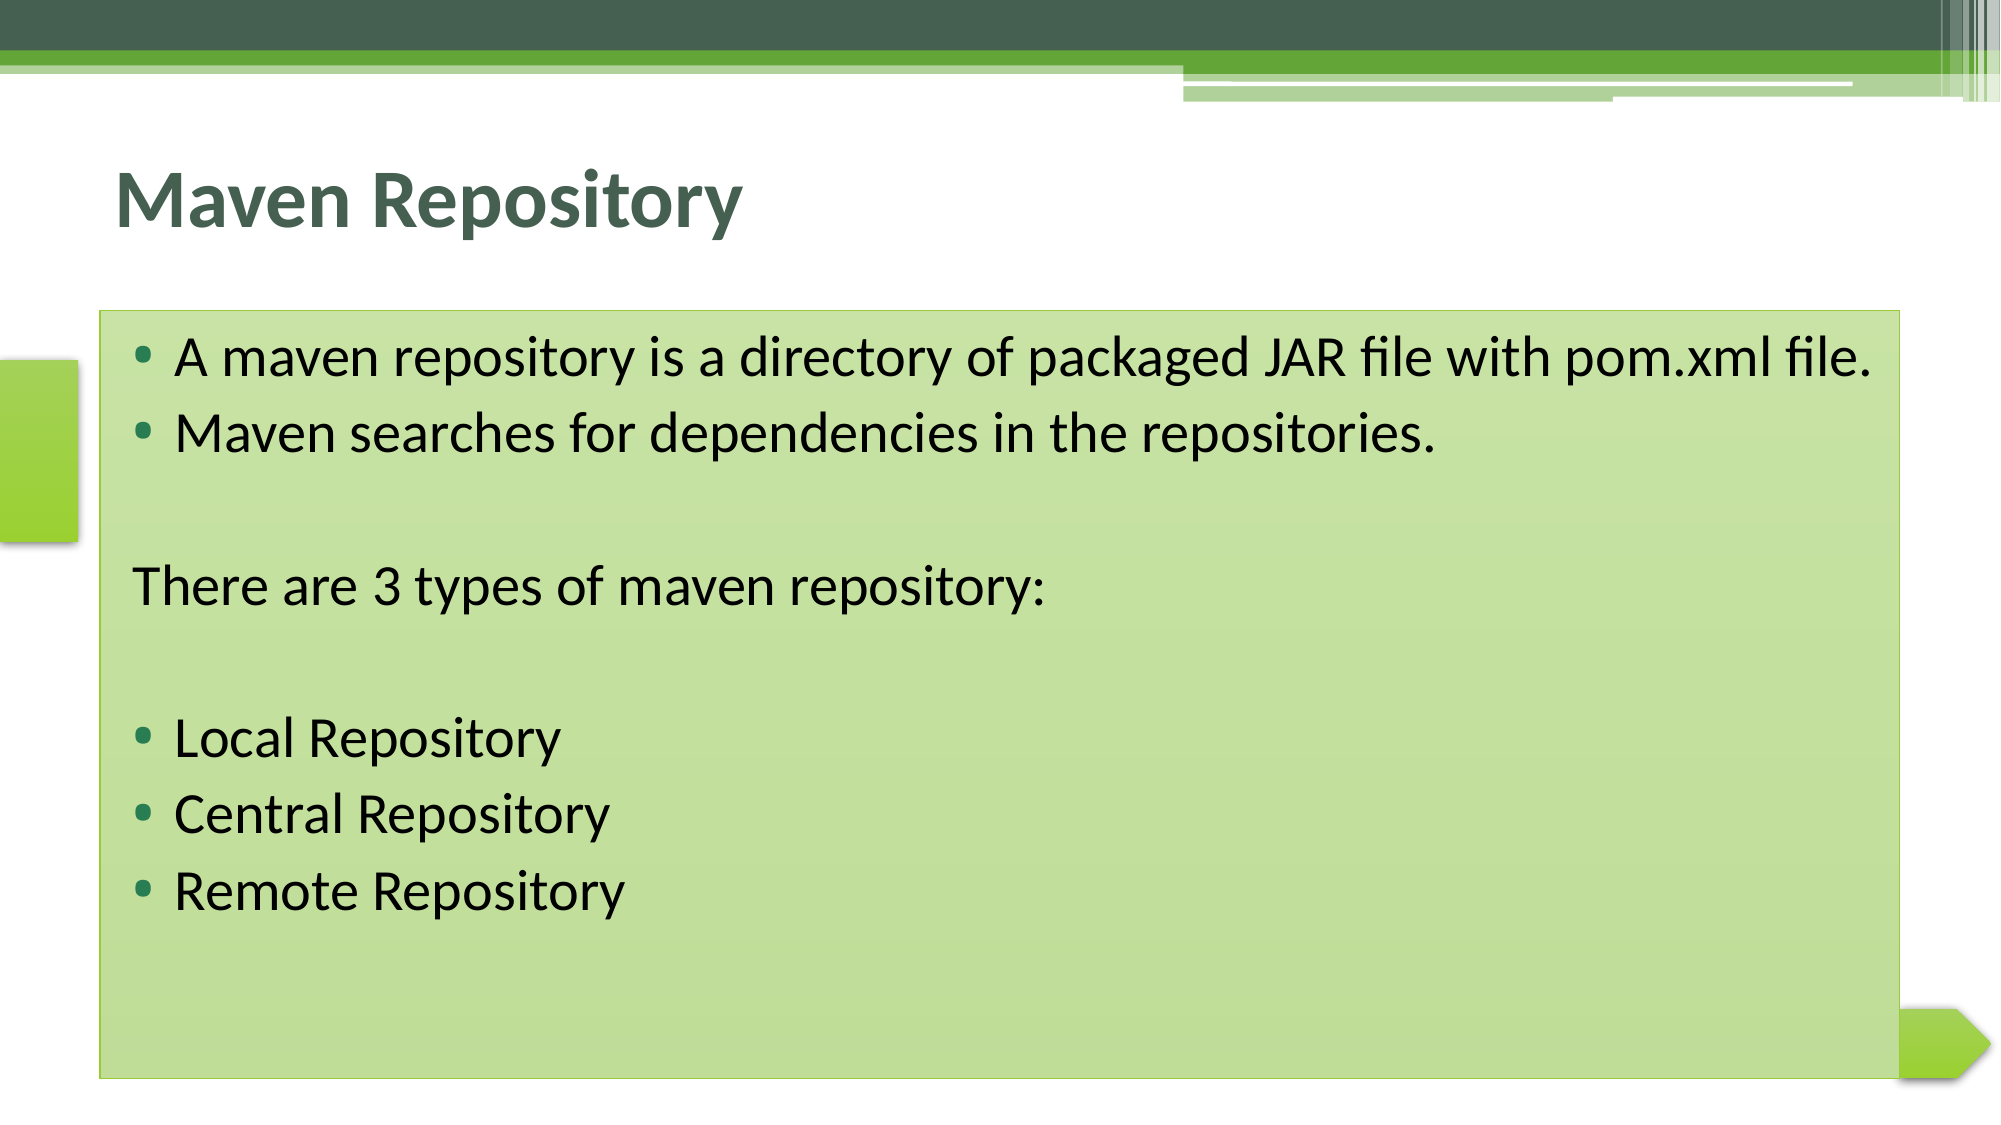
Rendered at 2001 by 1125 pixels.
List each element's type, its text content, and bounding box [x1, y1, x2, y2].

list A maven repository is a directory of packaged JAR file with pom.xml file. Maven searches for dependencies in the repositories. There are 3 types of maven repository: Local Repository Central Repository Remote Repository [99, 310, 1900, 1079]
title Maven Repository [99, 107, 1900, 282]
